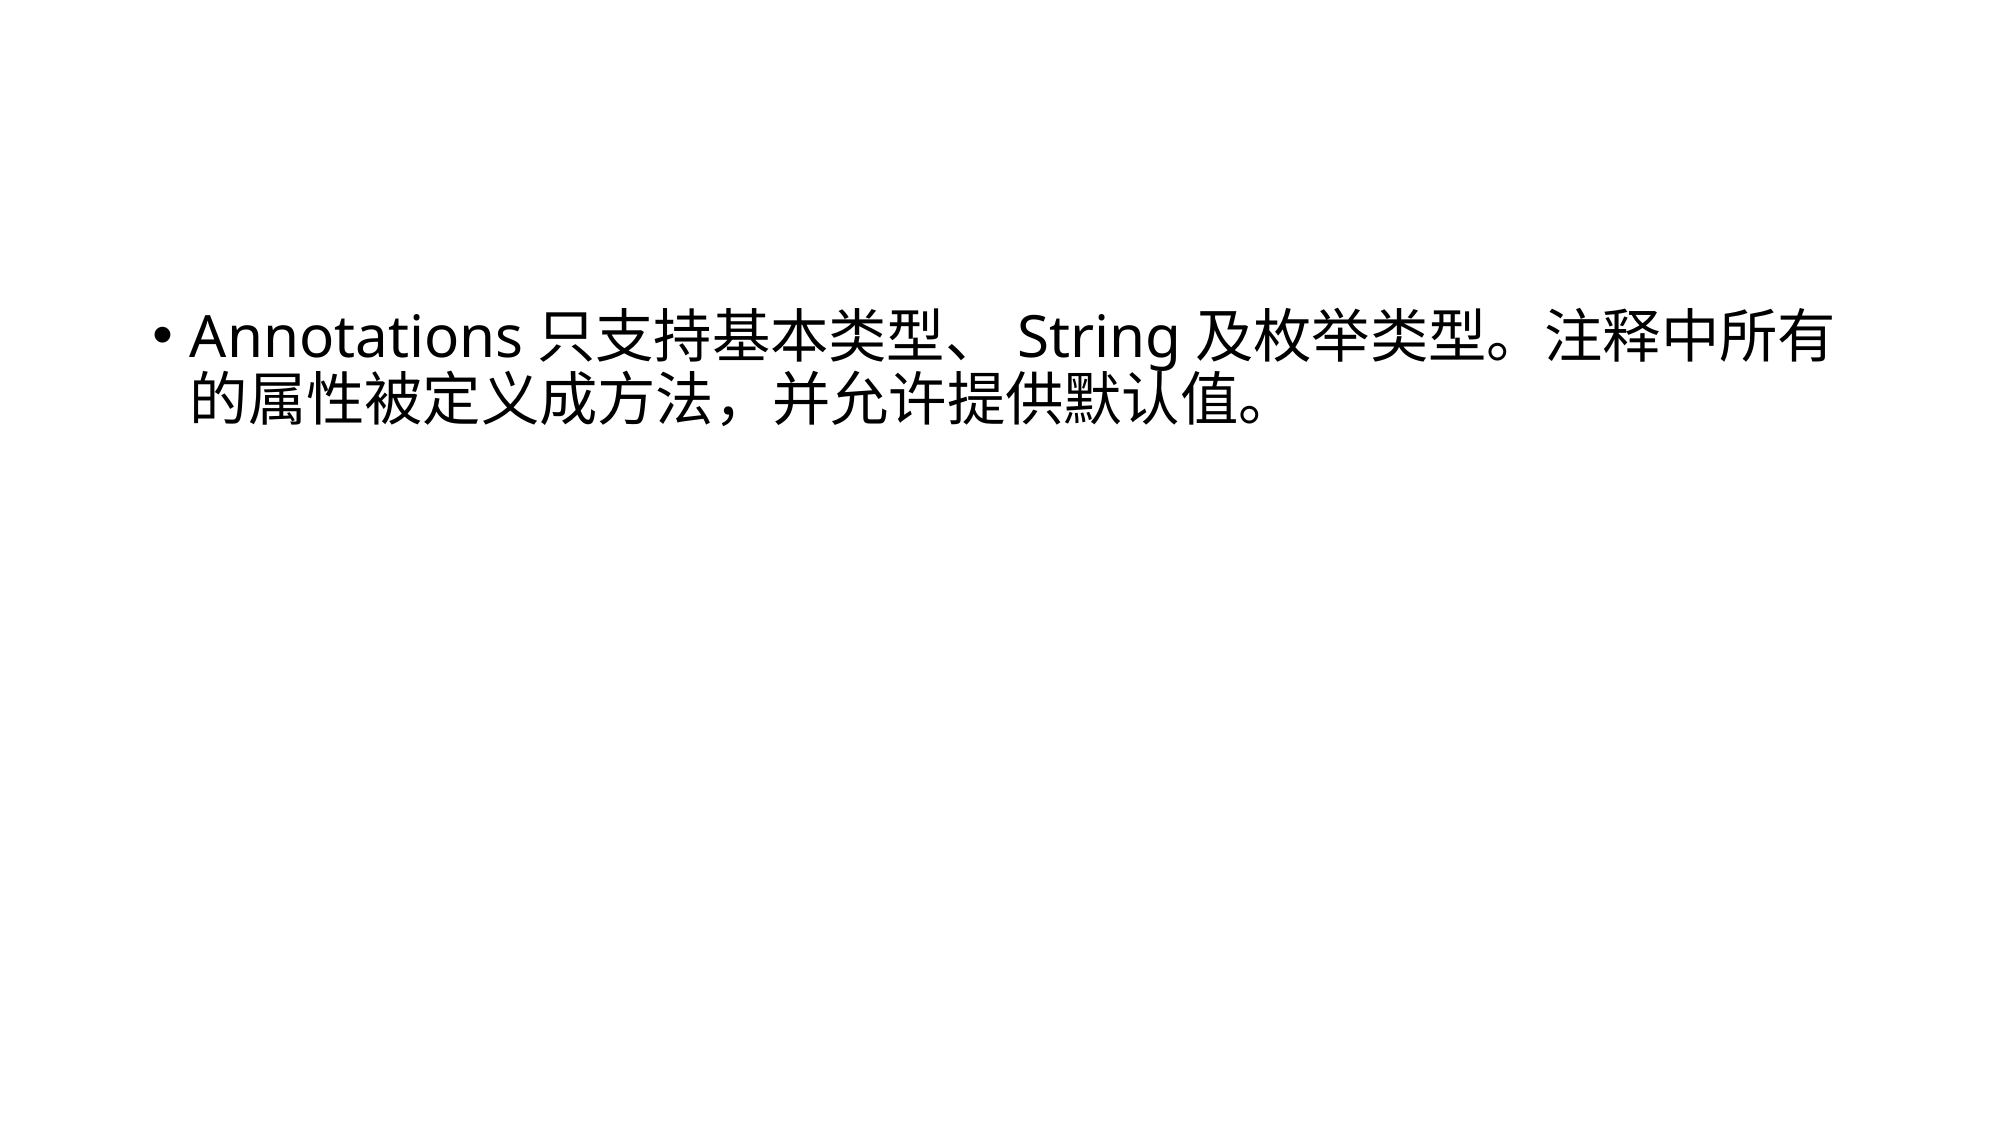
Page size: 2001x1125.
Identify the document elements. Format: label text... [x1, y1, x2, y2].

list Annotations只支持基本类型、String及枚举类型。注释中所有的属性被定义成方法，并允许提供默认值。 [137, 299, 1863, 1014]
